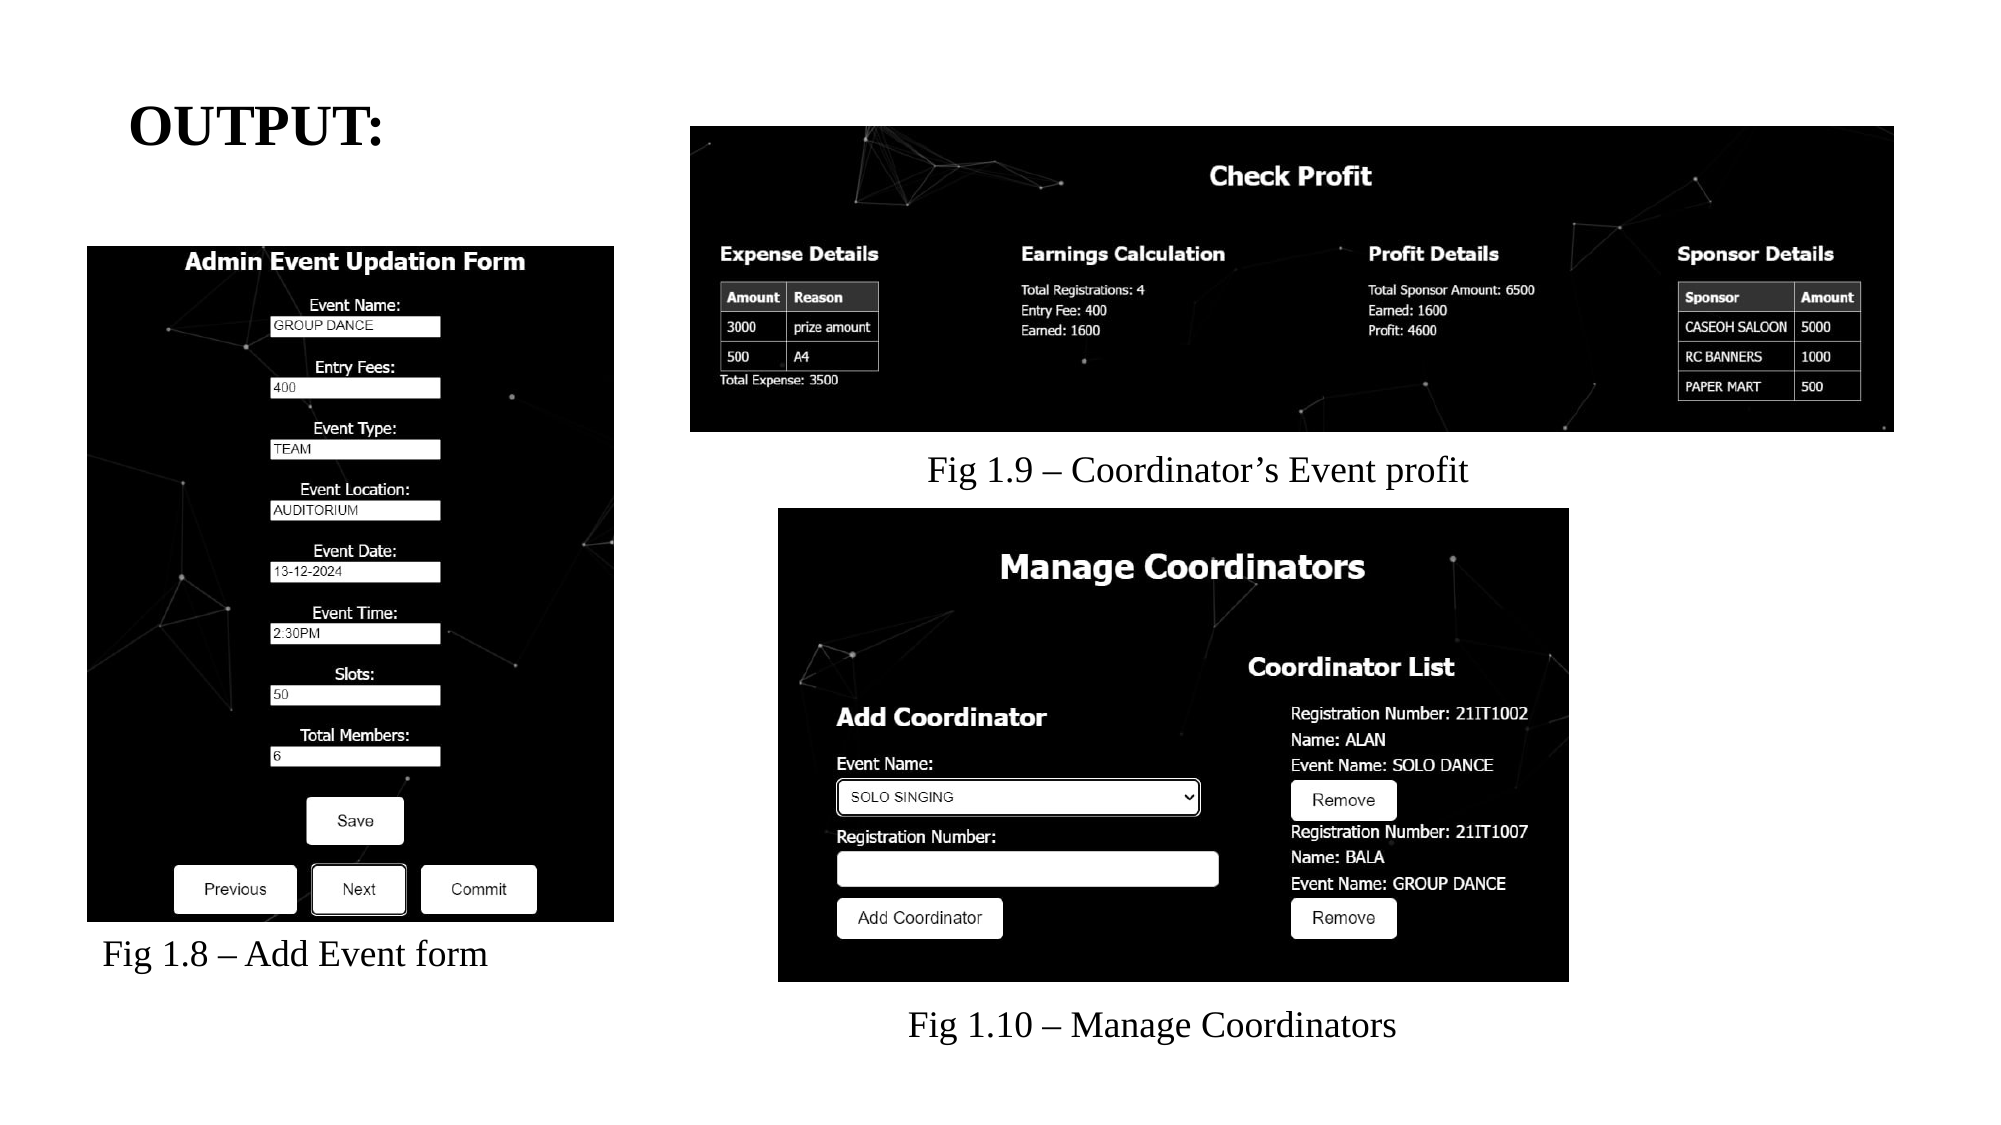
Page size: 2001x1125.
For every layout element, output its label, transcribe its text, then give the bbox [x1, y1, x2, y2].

text_box Fig 1.10 – Manage Coordinators [893, 992, 1894, 1053]
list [87, 246, 615, 922]
picture [690, 126, 1894, 432]
text_box Fig 1.9 – Coordinator’s Event profit [912, 437, 1913, 498]
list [778, 508, 1569, 983]
text_box OUTPUT: [114, 79, 1114, 165]
text_box Fig 1.8 – Add Event form [87, 921, 755, 982]
